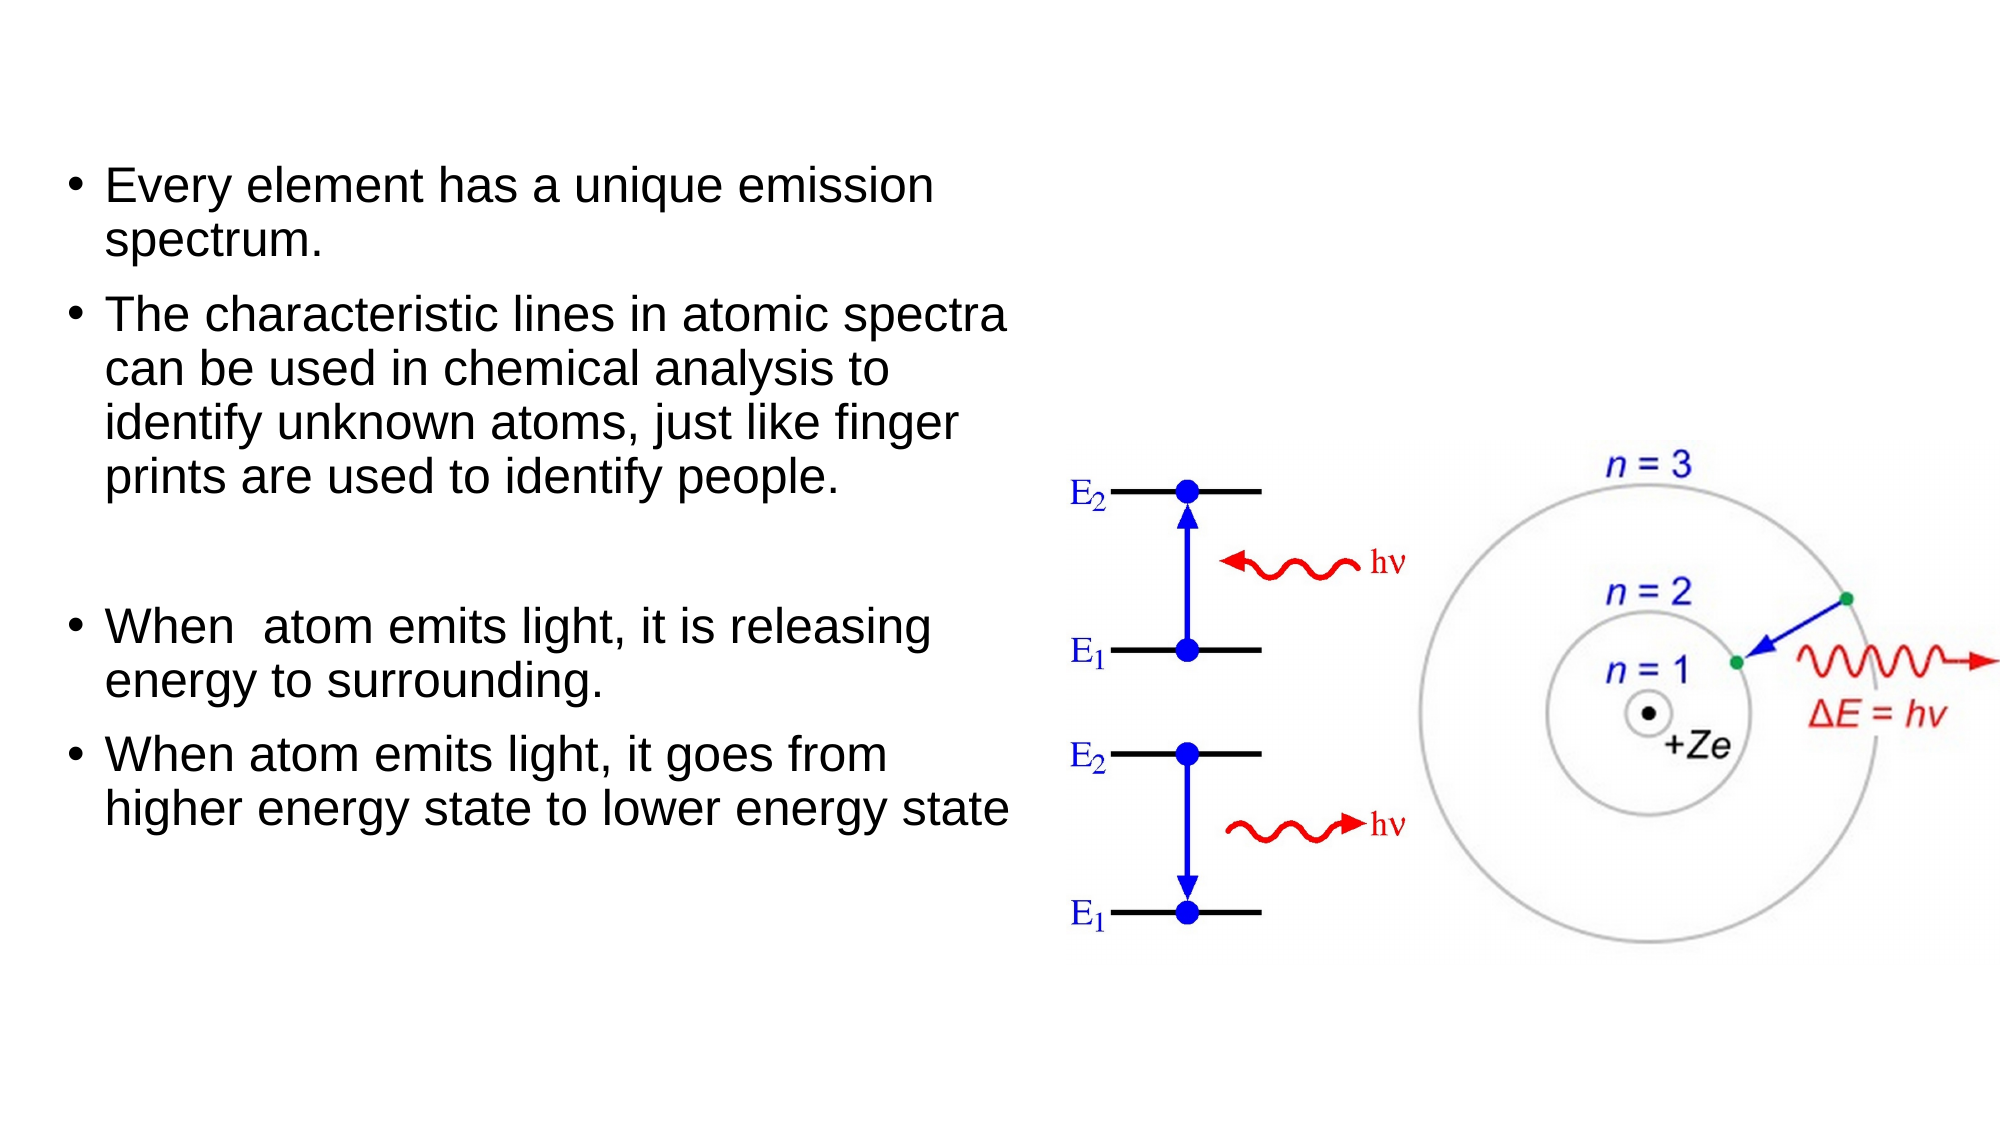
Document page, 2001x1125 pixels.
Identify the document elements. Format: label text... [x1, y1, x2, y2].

picture [1066, 439, 2000, 965]
list Every element has a unique emission spectrum. The characteristic lines in atomic spectra can be used in chemical analysis to identify unknown atoms, just like finger prints are used to identify people. When atom emits light, it is releasing energy to surrounding. When atom emits light, it goes from higher energy state to lower energy state [52, 152, 1036, 933]
